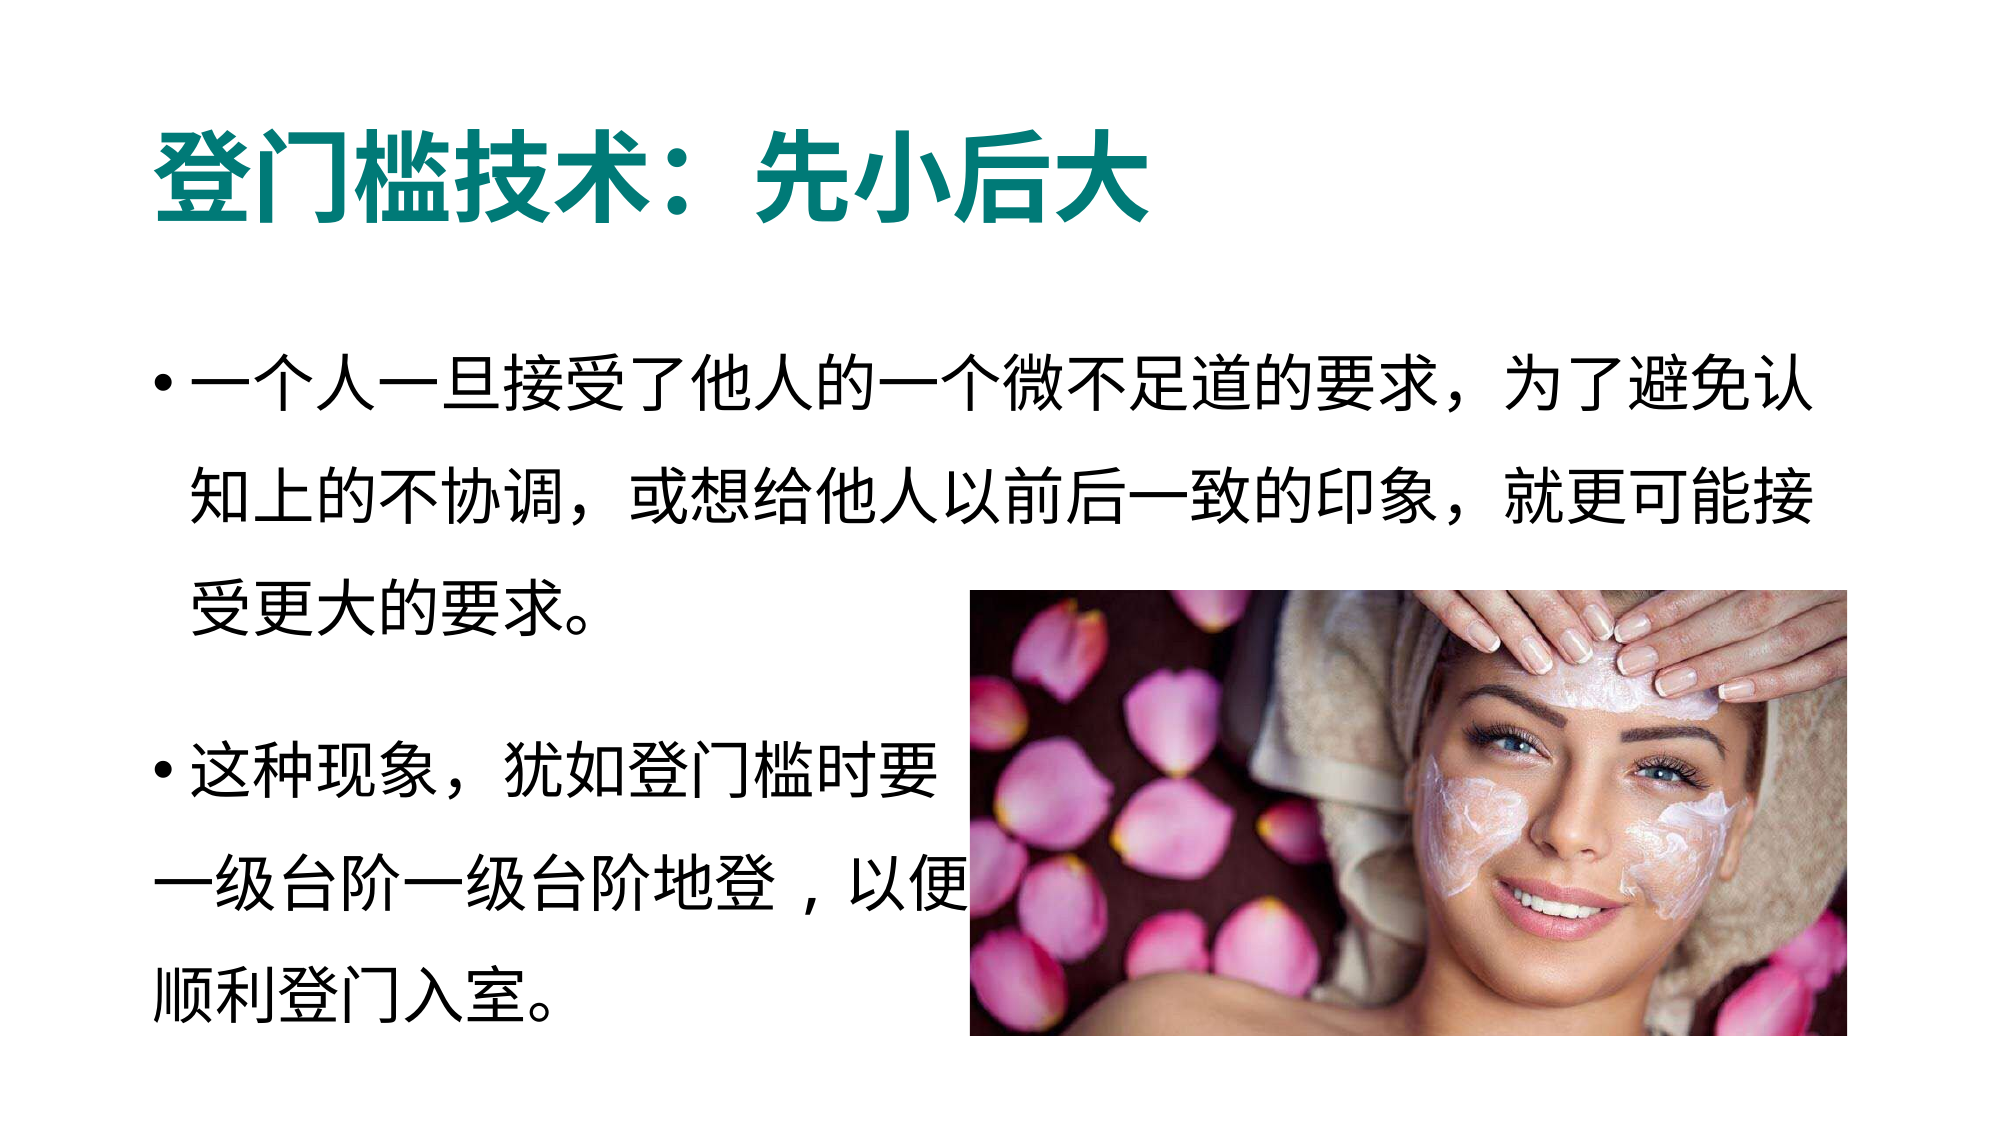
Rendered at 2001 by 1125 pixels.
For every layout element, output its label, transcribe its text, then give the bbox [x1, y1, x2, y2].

list 一个人一旦接受了他人的一个微不足道的要求，为了避免认知上的不协调，或想给他人以前后一致的印象，就更可能接受更大的要求。 这种现象，犹如登门槛时要 一级台阶一级台阶地登,以便 顺利登门入室。 [137, 299, 1863, 768]
text_box 登门槛技术：先小后大 [137, 65, 1863, 283]
picture [969, 590, 1848, 1084]
